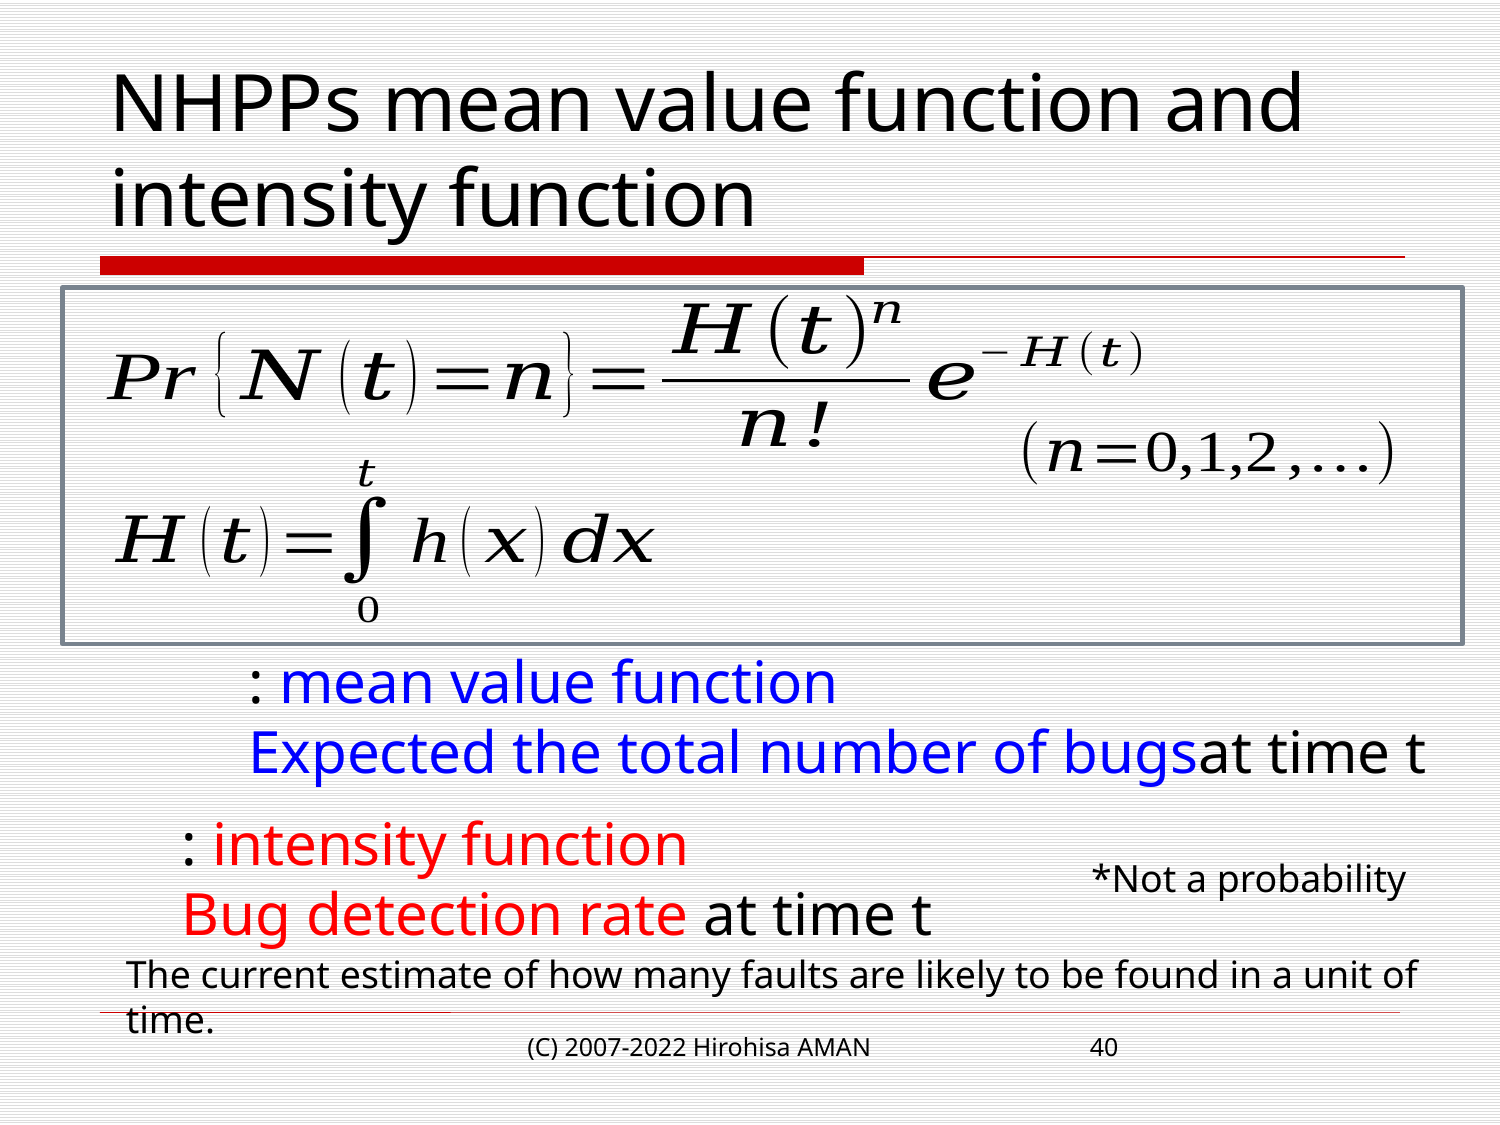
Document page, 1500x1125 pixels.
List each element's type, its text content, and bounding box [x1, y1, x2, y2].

footer (C) 2007-2022 Hirohisa AMAN [512, 1048, 988, 1103]
text_box The current estimate of how many faults are likely to be found in a unit of time. [111, 943, 1463, 1048]
text_box *Not a probability [1076, 847, 1422, 908]
text_box [60, 285, 1465, 646]
title NHPPs mean value function and intensity function [93, 49, 1407, 250]
slide_number 40 [1074, 1048, 1401, 1103]
